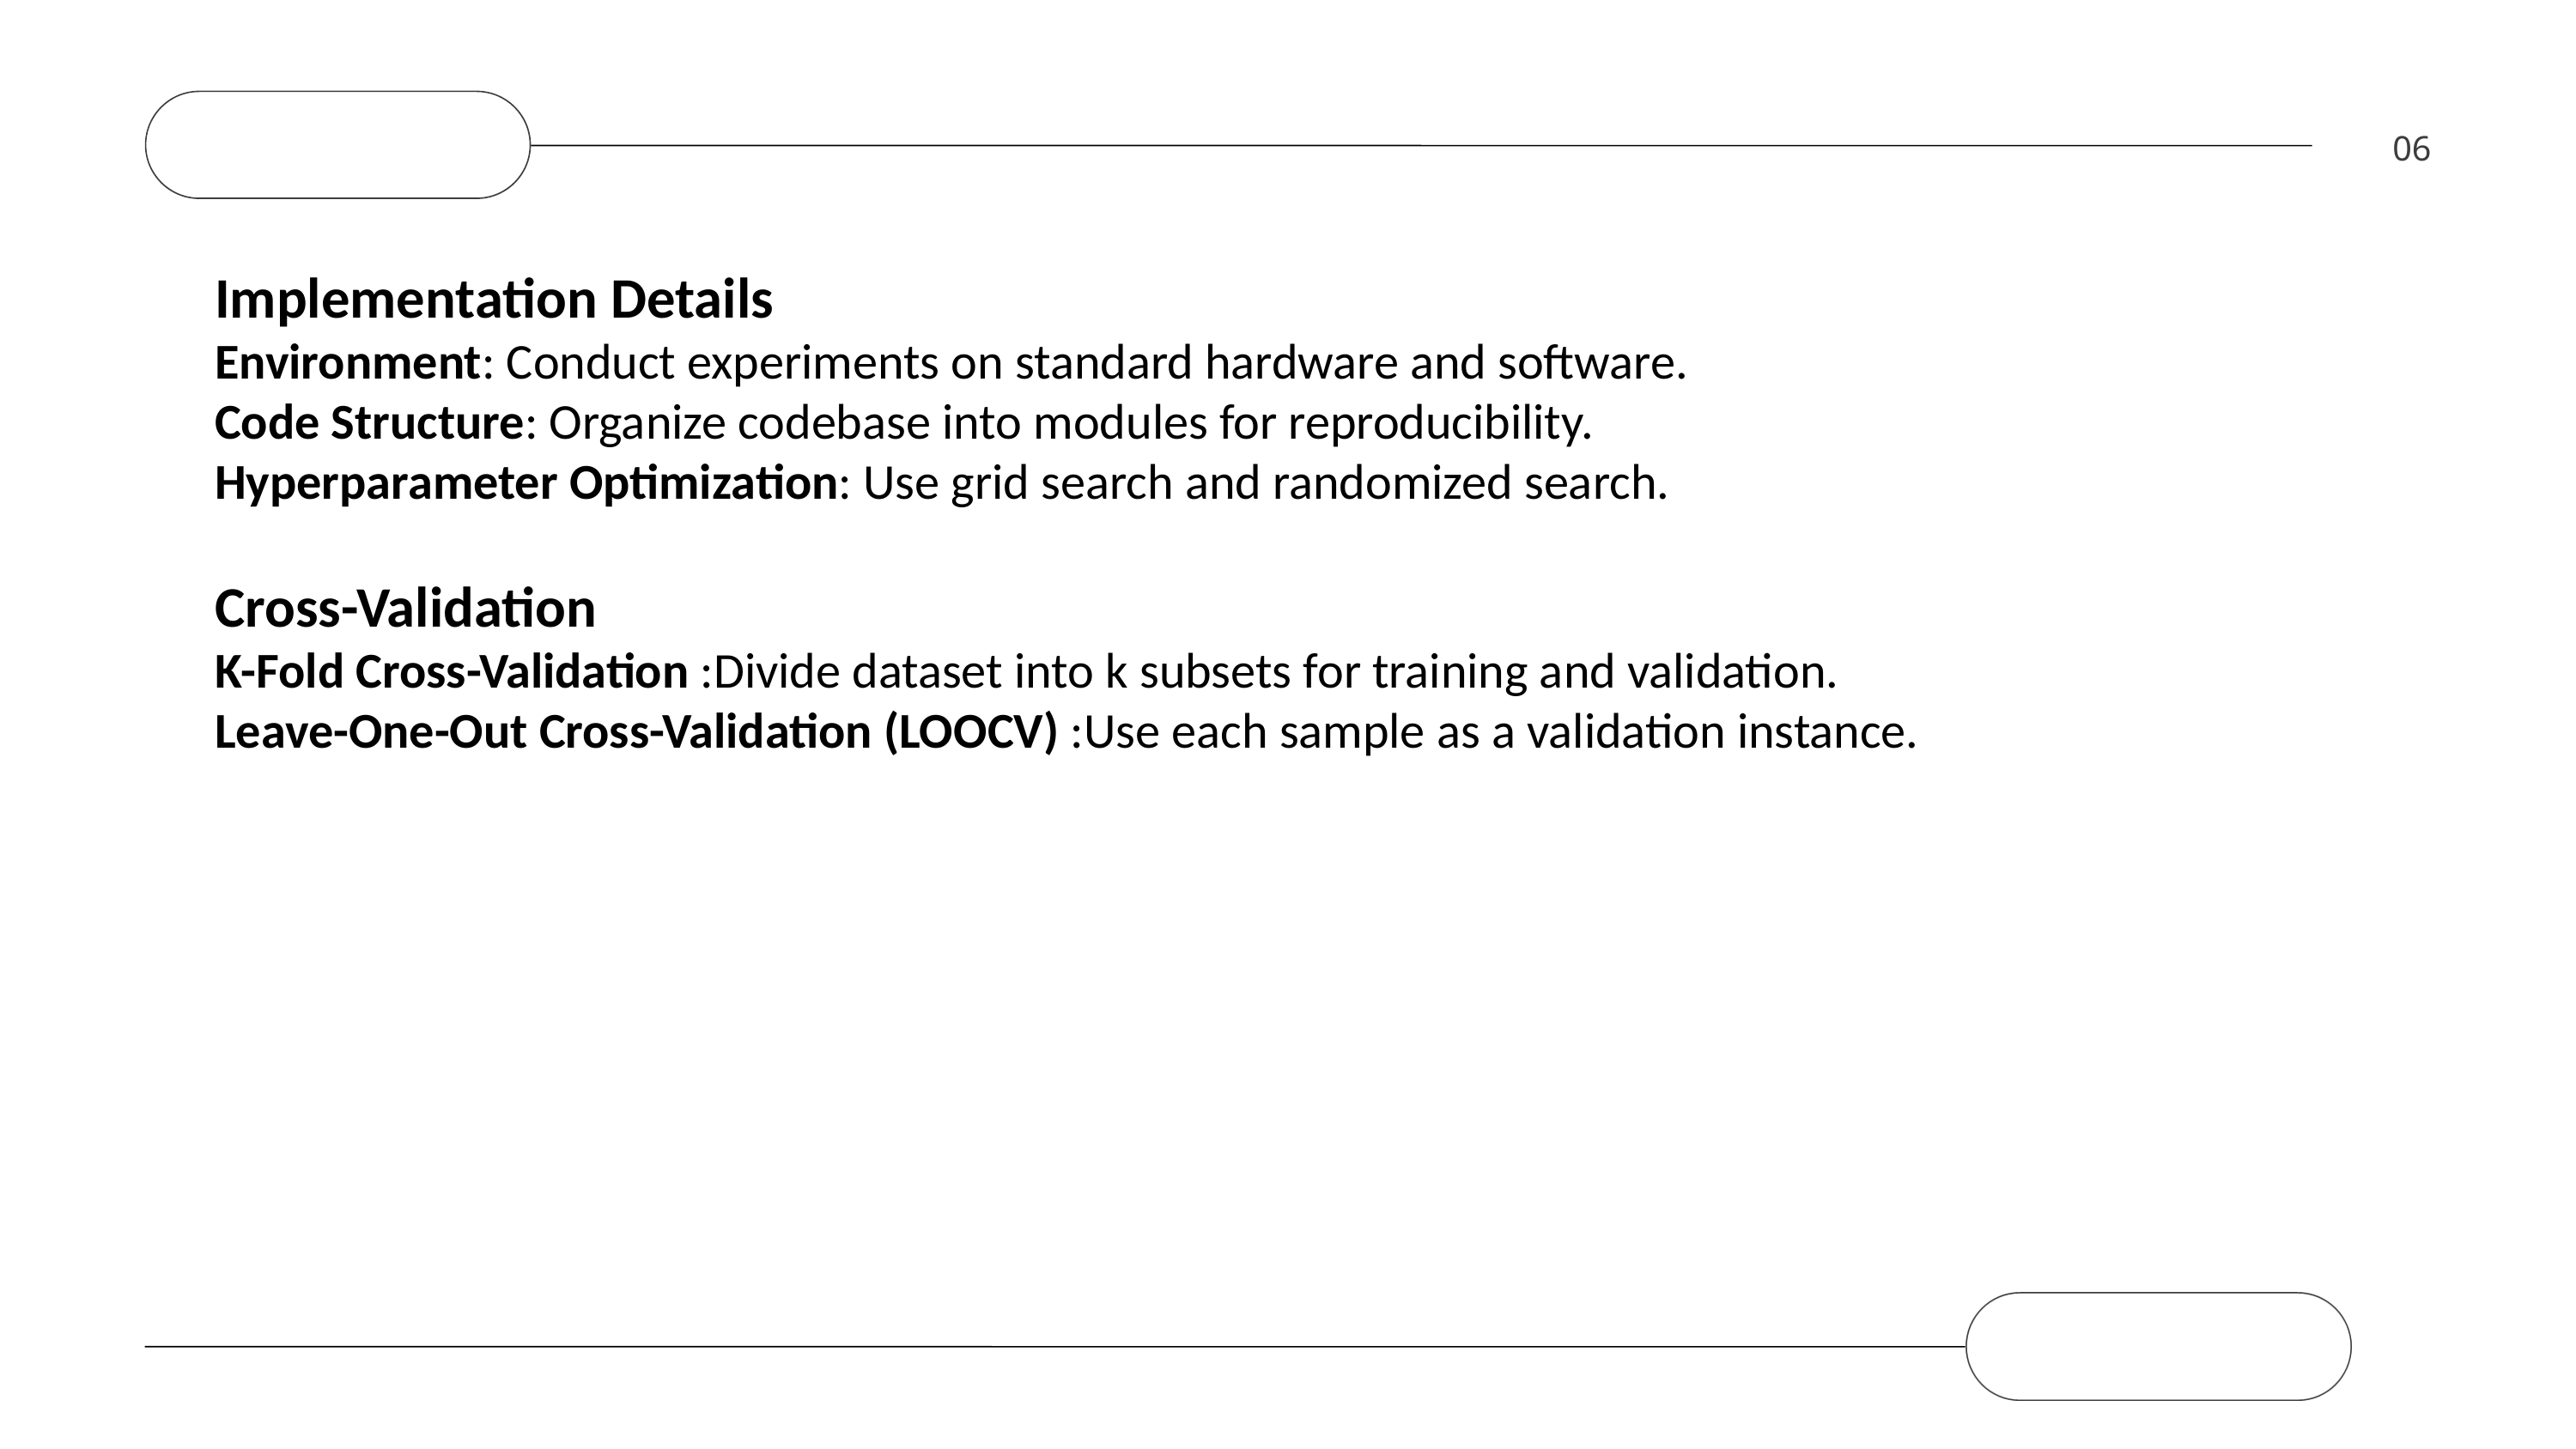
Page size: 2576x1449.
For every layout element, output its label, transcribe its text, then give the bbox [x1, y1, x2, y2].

text_box [109, 198, 2432, 324]
text_box Implementation Details Environment: Conduct experiments on standard hardware and software. Code Structure: Organize codebase into modules for reproducibility. Hyperparameter Optimization: Use grid search and randomized search. Cross-Validation K-Fold Cross-Validation :Divide dataset into k subsets for training and validation. Leave-One-Out Cross-Validation (LOOCV) :Use each sample as a validation instance. [202, 254, 2436, 864]
text_box 06 [2379, 116, 2432, 167]
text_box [144, 90, 532, 200]
picture [1965, 1292, 2352, 1401]
